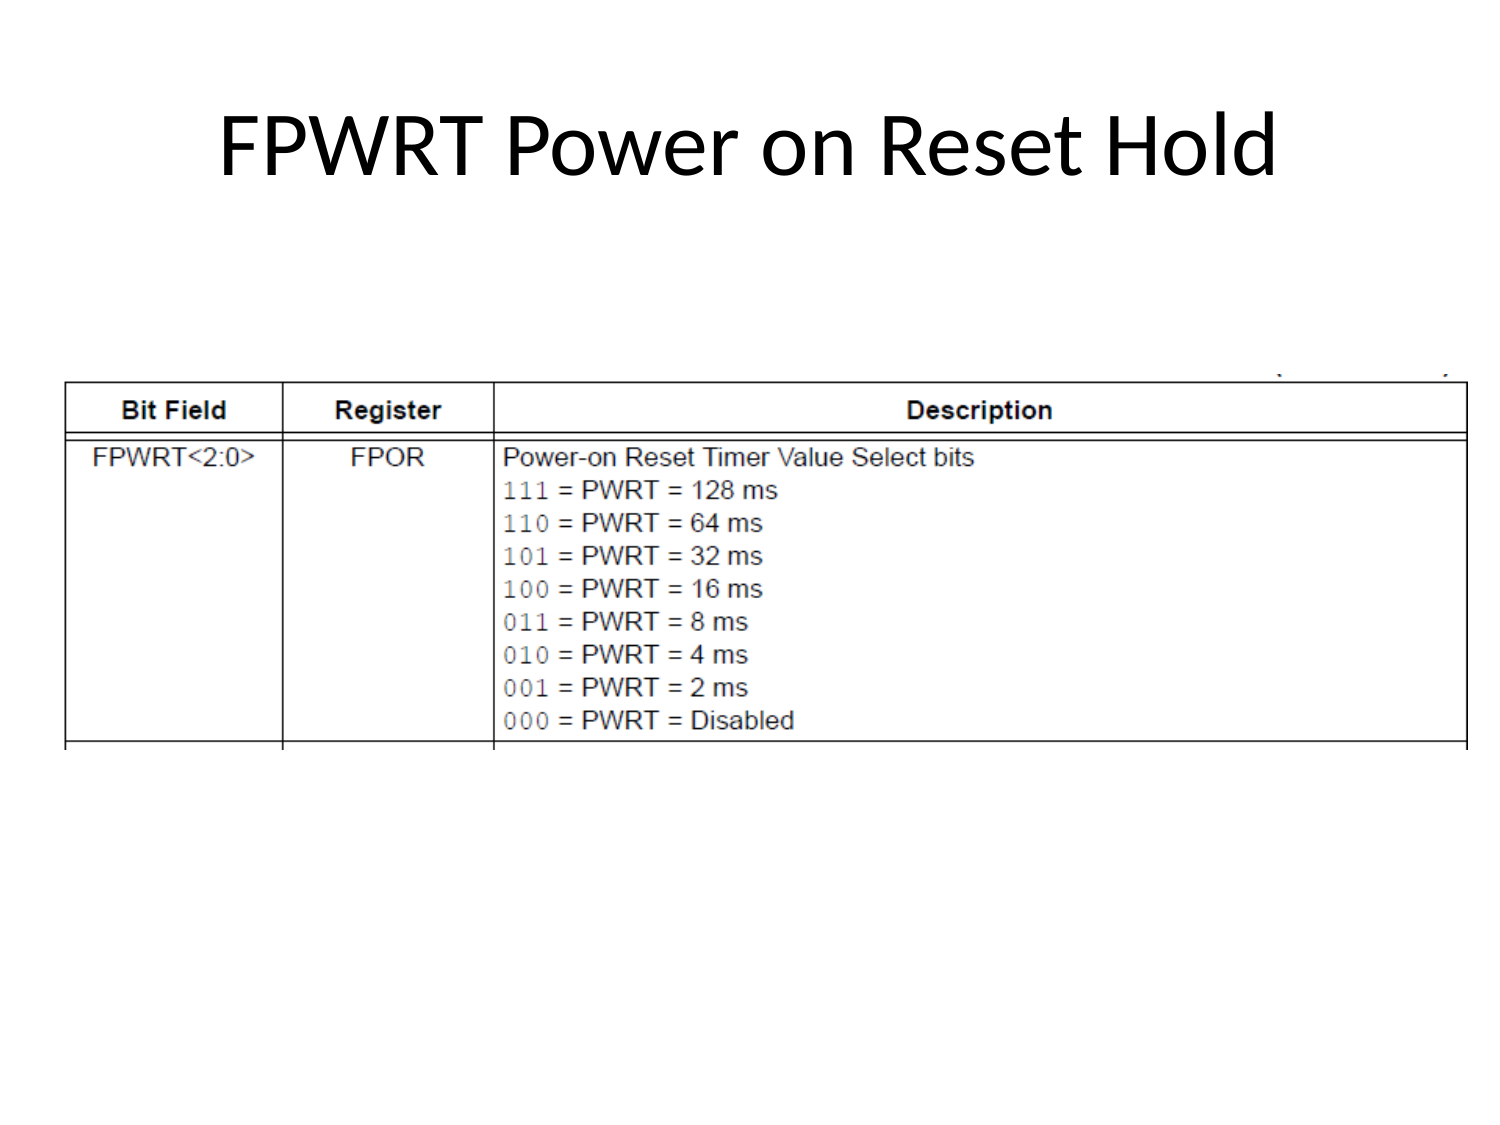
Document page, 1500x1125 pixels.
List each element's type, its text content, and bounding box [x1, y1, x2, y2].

title FPWRT Power on Reset Hold [75, 45, 1425, 233]
picture [32, 374, 1468, 751]
